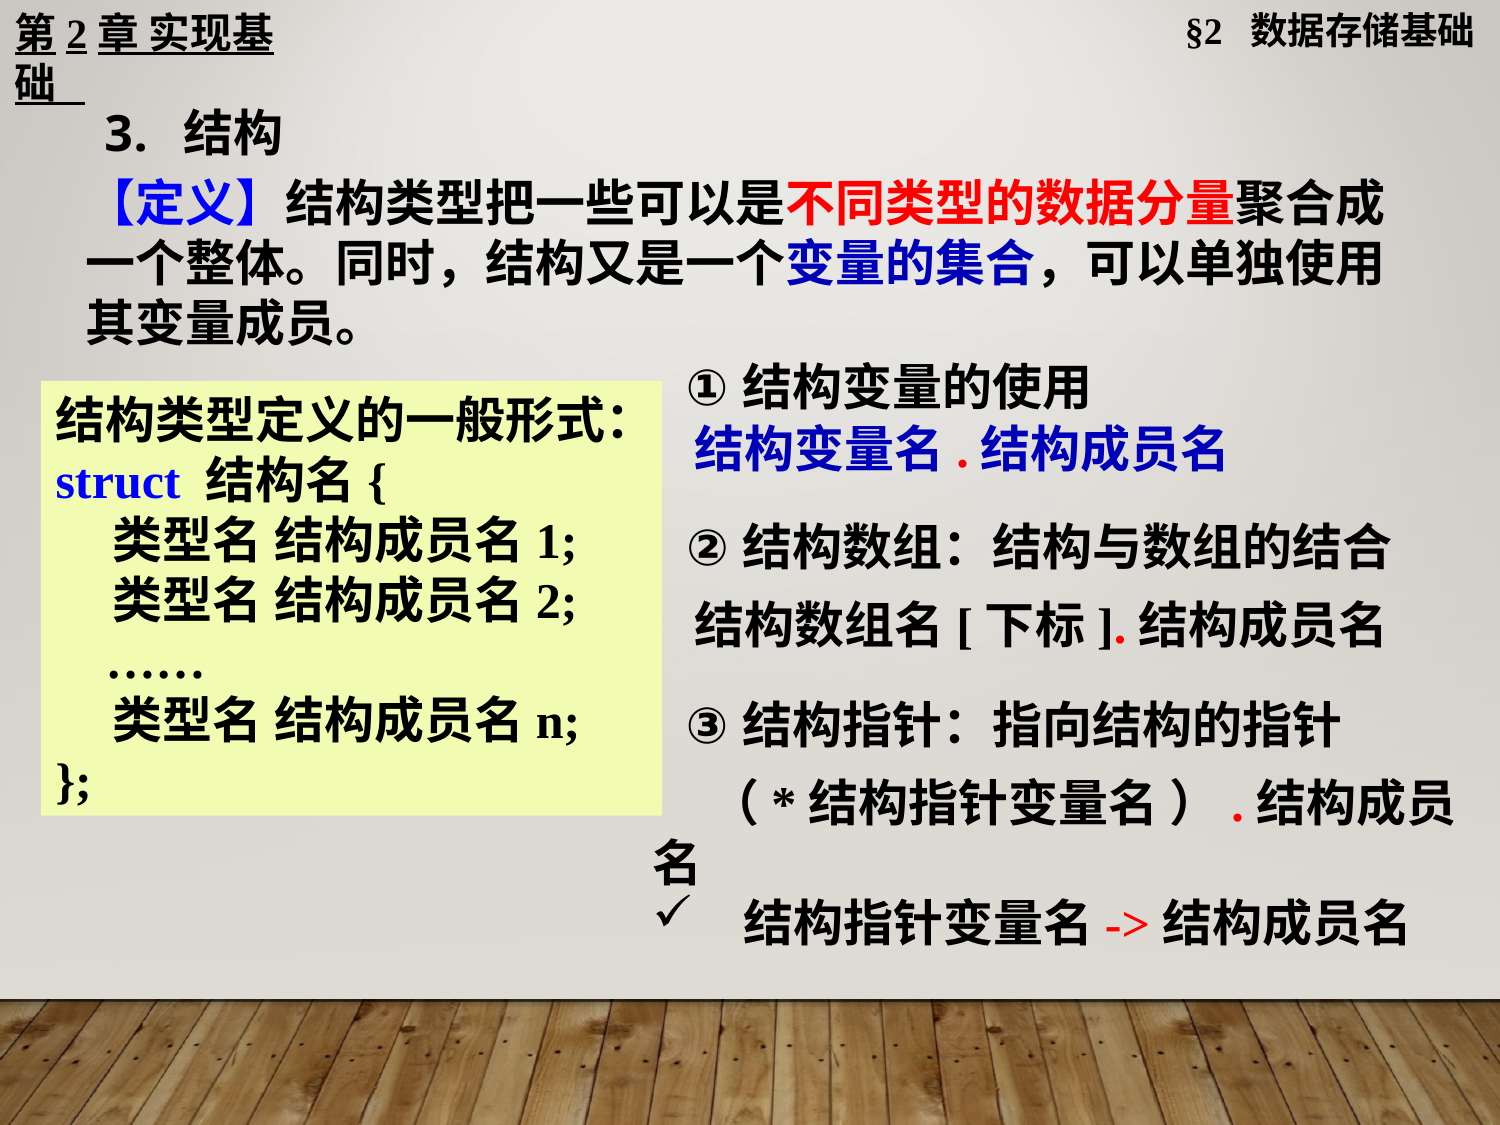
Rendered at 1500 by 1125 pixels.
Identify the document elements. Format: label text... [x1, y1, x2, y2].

text_box 结构指针：指向结构的指针 [671, 686, 1358, 762]
text_box 【定义】结构类型把一些可以是不同类型的数据分量聚合成一个整体。同时，结构又是一个变量的集合，可以单独使用其变量成员。 [70, 163, 1407, 359]
text_box 结构变量的使用 [671, 347, 1200, 423]
picture [299, 0, 1500, 395]
text_box 第2章 实现基础 [0, 0, 313, 115]
picture [0, 115, 671, 395]
text_box 结构 [89, 115, 299, 163]
text_box 结构类型定义的一般形式： struct 结构名{ 类型名 结构成员名1; 类型名 结构成员名2; …… 类型名 结构成员名n; }; [40, 380, 662, 816]
text_box 结构数组名[下标].结构成员名 [679, 586, 1413, 662]
text_box 结构变量名.结构成员名 [679, 410, 1418, 485]
text_box §2 数据存储基础 [1104, 0, 1499, 60]
text_box 结构数组：结构与数组的结合 [671, 508, 1408, 584]
picture [0, 999, 1500, 1125]
text_box （*结构指针变量名 ）.结构成员名 结构指针变量名->结构成员名 [637, 764, 1499, 959]
